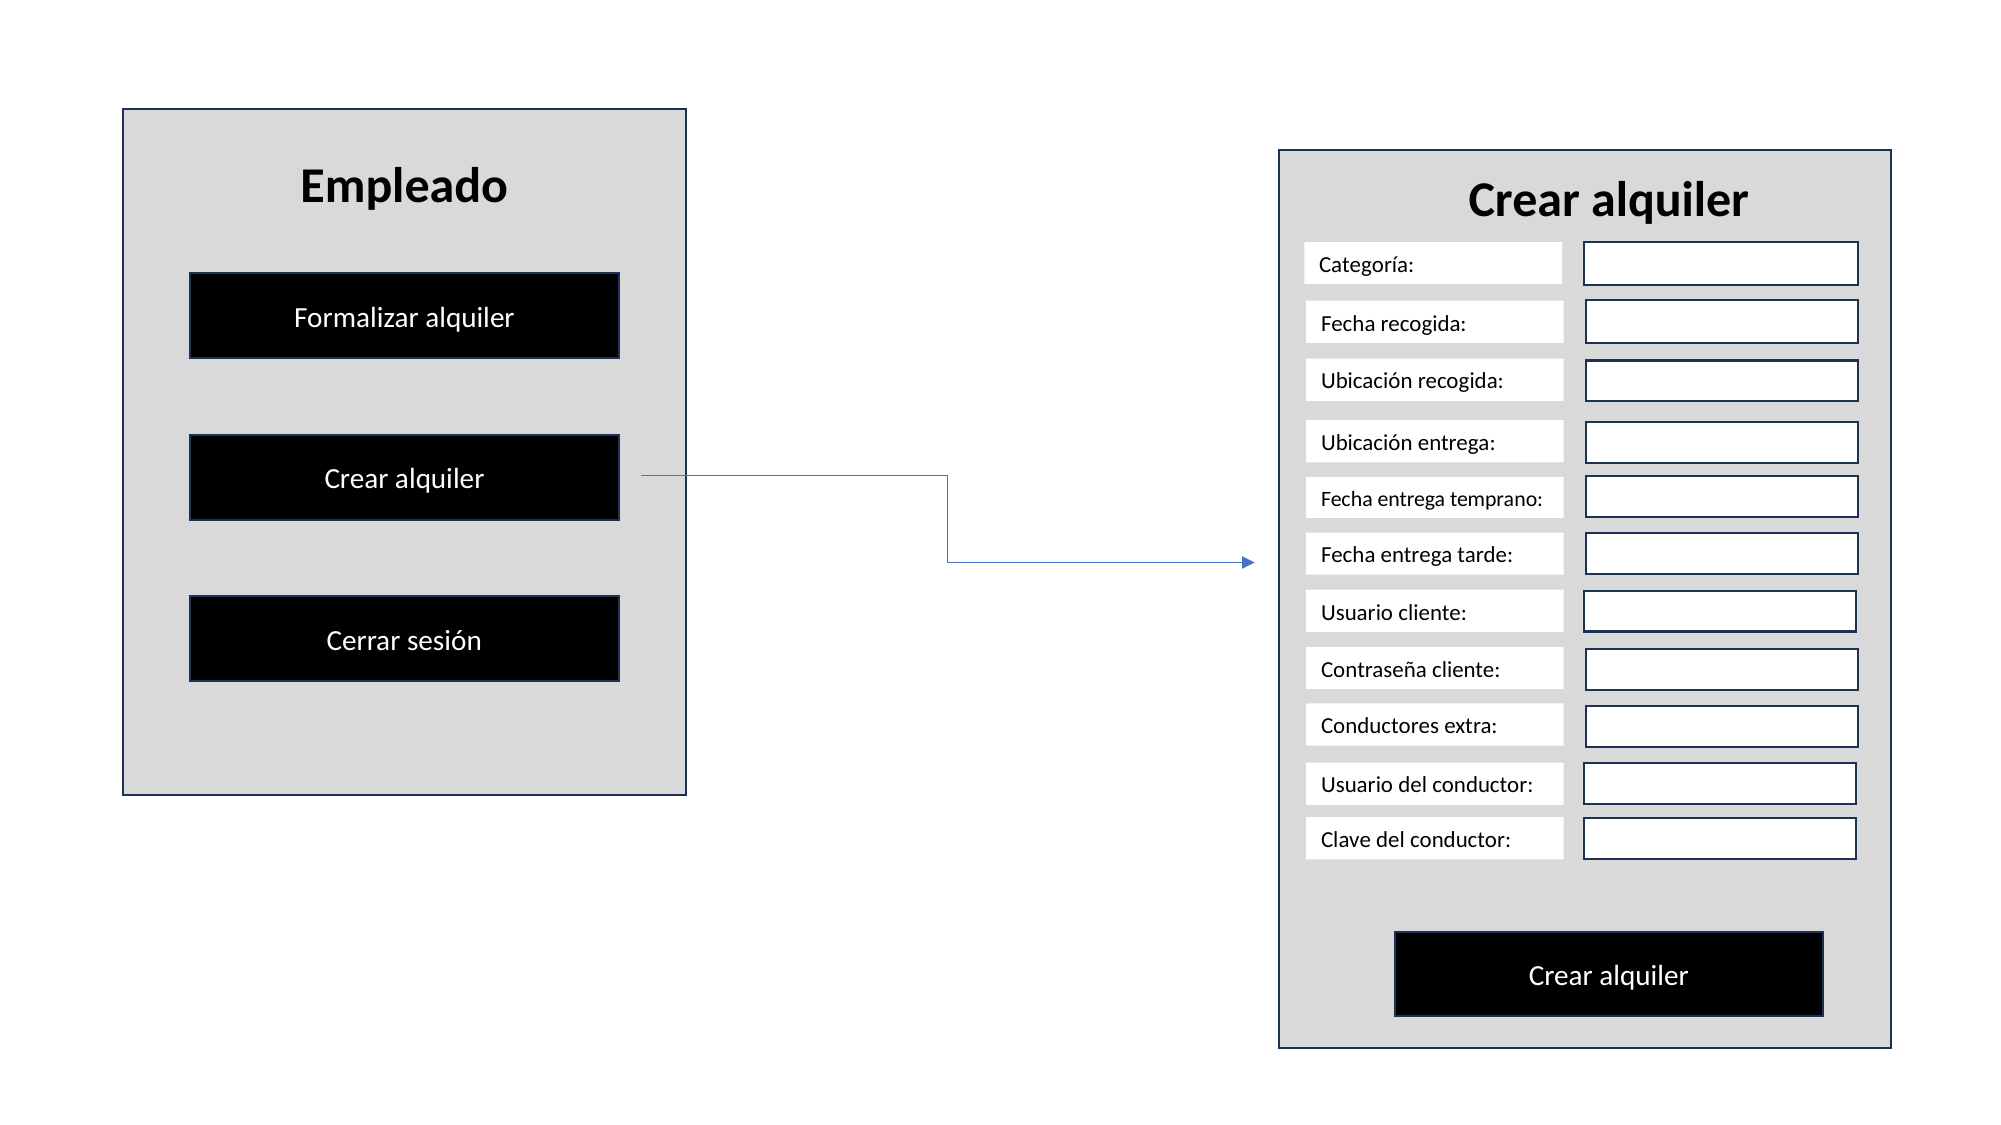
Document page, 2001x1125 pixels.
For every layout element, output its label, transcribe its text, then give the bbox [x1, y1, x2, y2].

text_box Ubicación recogida: [1306, 358, 1564, 401]
text_box [122, 221, 687, 796]
text_box [1583, 762, 1857, 805]
text_box Empleado [122, 145, 687, 221]
text_box [1278, 149, 1892, 1049]
text_box [1585, 648, 1859, 691]
text_box Fecha recogida: [1306, 300, 1564, 343]
text_box Formalizar alquiler [189, 272, 620, 359]
text_box Crear alquiler [189, 434, 620, 521]
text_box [640, 475, 1255, 563]
text_box [1583, 241, 1859, 286]
text_box Conductores extra: [1306, 703, 1564, 746]
text_box Clave del conductor: [1306, 817, 1564, 860]
text_box [1583, 817, 1857, 860]
text_box [1585, 532, 1859, 575]
text_box Contraseña cliente: [1306, 647, 1564, 690]
text_box Crear alquiler [1327, 159, 1891, 234]
text_box [122, 108, 687, 145]
text_box [1585, 359, 1859, 402]
text_box [1585, 705, 1859, 748]
text_box [1583, 590, 1857, 633]
text_box [1585, 299, 1859, 344]
text_box Usuario del conductor: [1306, 762, 1564, 805]
text_box Ubicación entrega: [1306, 420, 1564, 463]
text_box Categoría: [1304, 242, 1563, 285]
text_box [1585, 421, 1859, 464]
text_box Cerrar sesión [189, 595, 620, 682]
text_box Crear alquiler [1394, 931, 1824, 1017]
text_box Usuario cliente: [1306, 589, 1564, 632]
text_box Fecha entrega tarde: [1306, 532, 1564, 575]
text_box [1585, 475, 1859, 518]
text_box Fecha entrega temprano: [1306, 476, 1564, 518]
